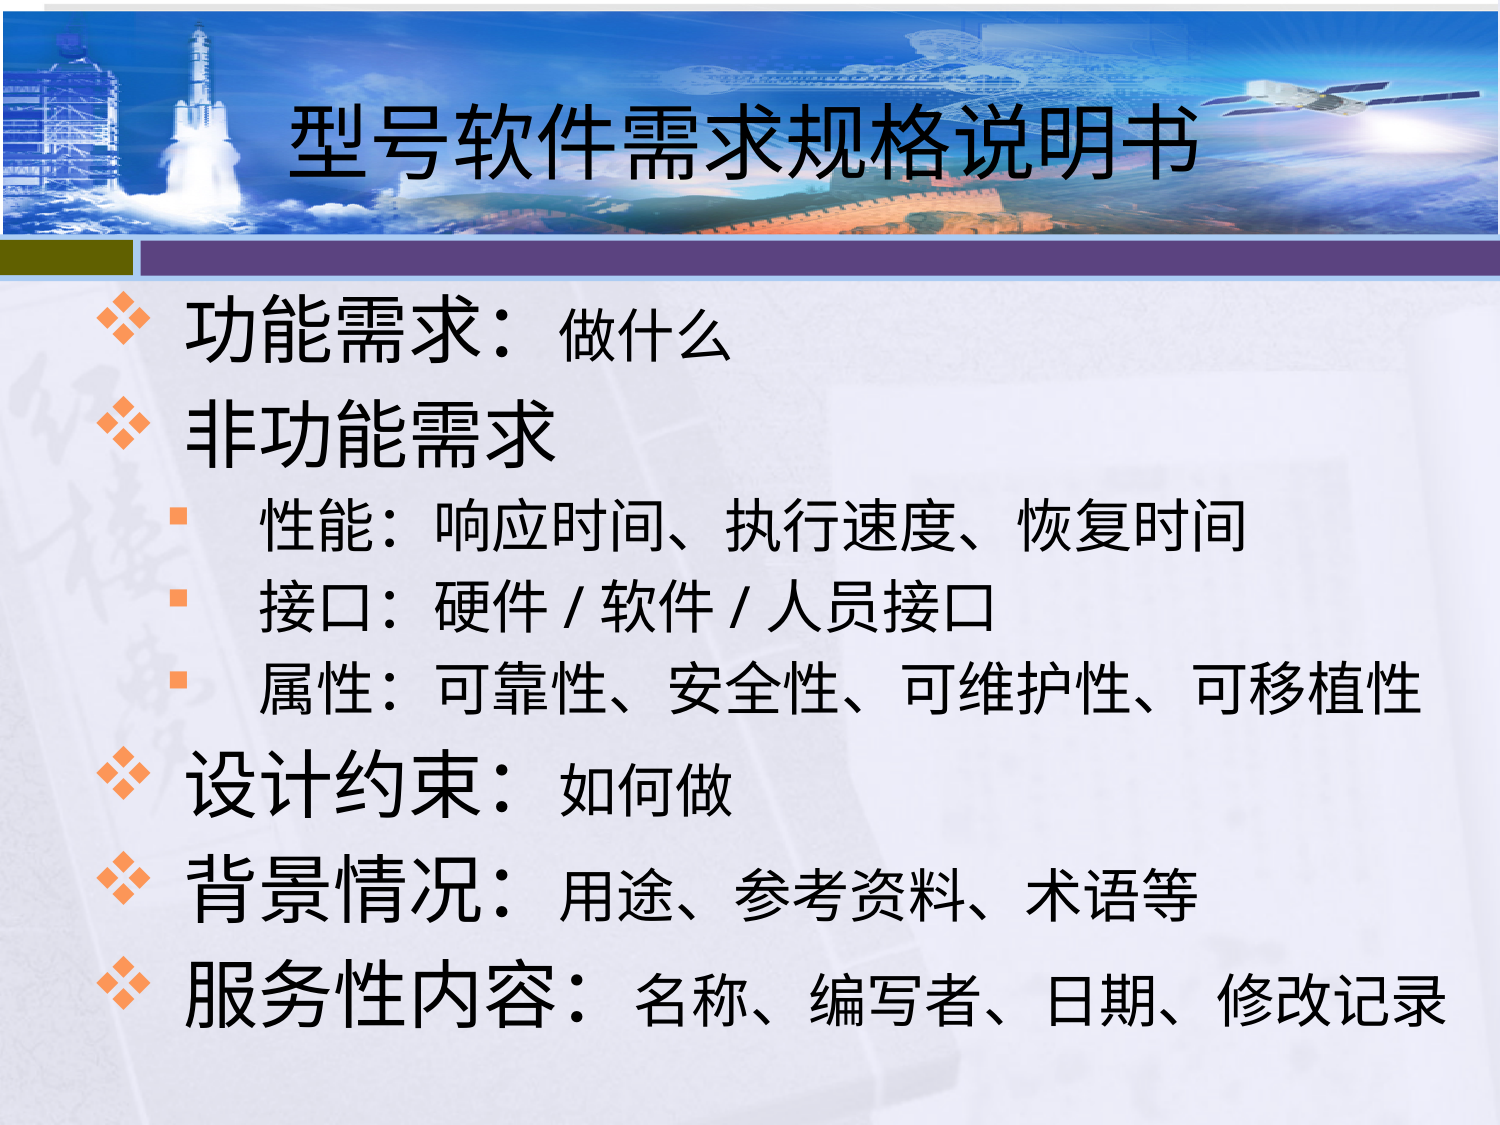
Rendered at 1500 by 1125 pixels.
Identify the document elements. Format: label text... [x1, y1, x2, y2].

title 型号软件需求规格说明书 [0, 46, 1489, 234]
text_box 功能需求：做什么 非功能需求 性能：响应时间、执行速度、恢复时间 接口：硬件/软件/人员接口 属性：可靠性、安全性、可维护性、可移植性 设计约束：如何做 背景情况：用途、参考资料、术语等 服务性内容：名称、编写者、日期、修改记录 [74, 275, 1500, 1125]
picture [0, 0, 1498, 234]
list [75, 239, 1388, 275]
